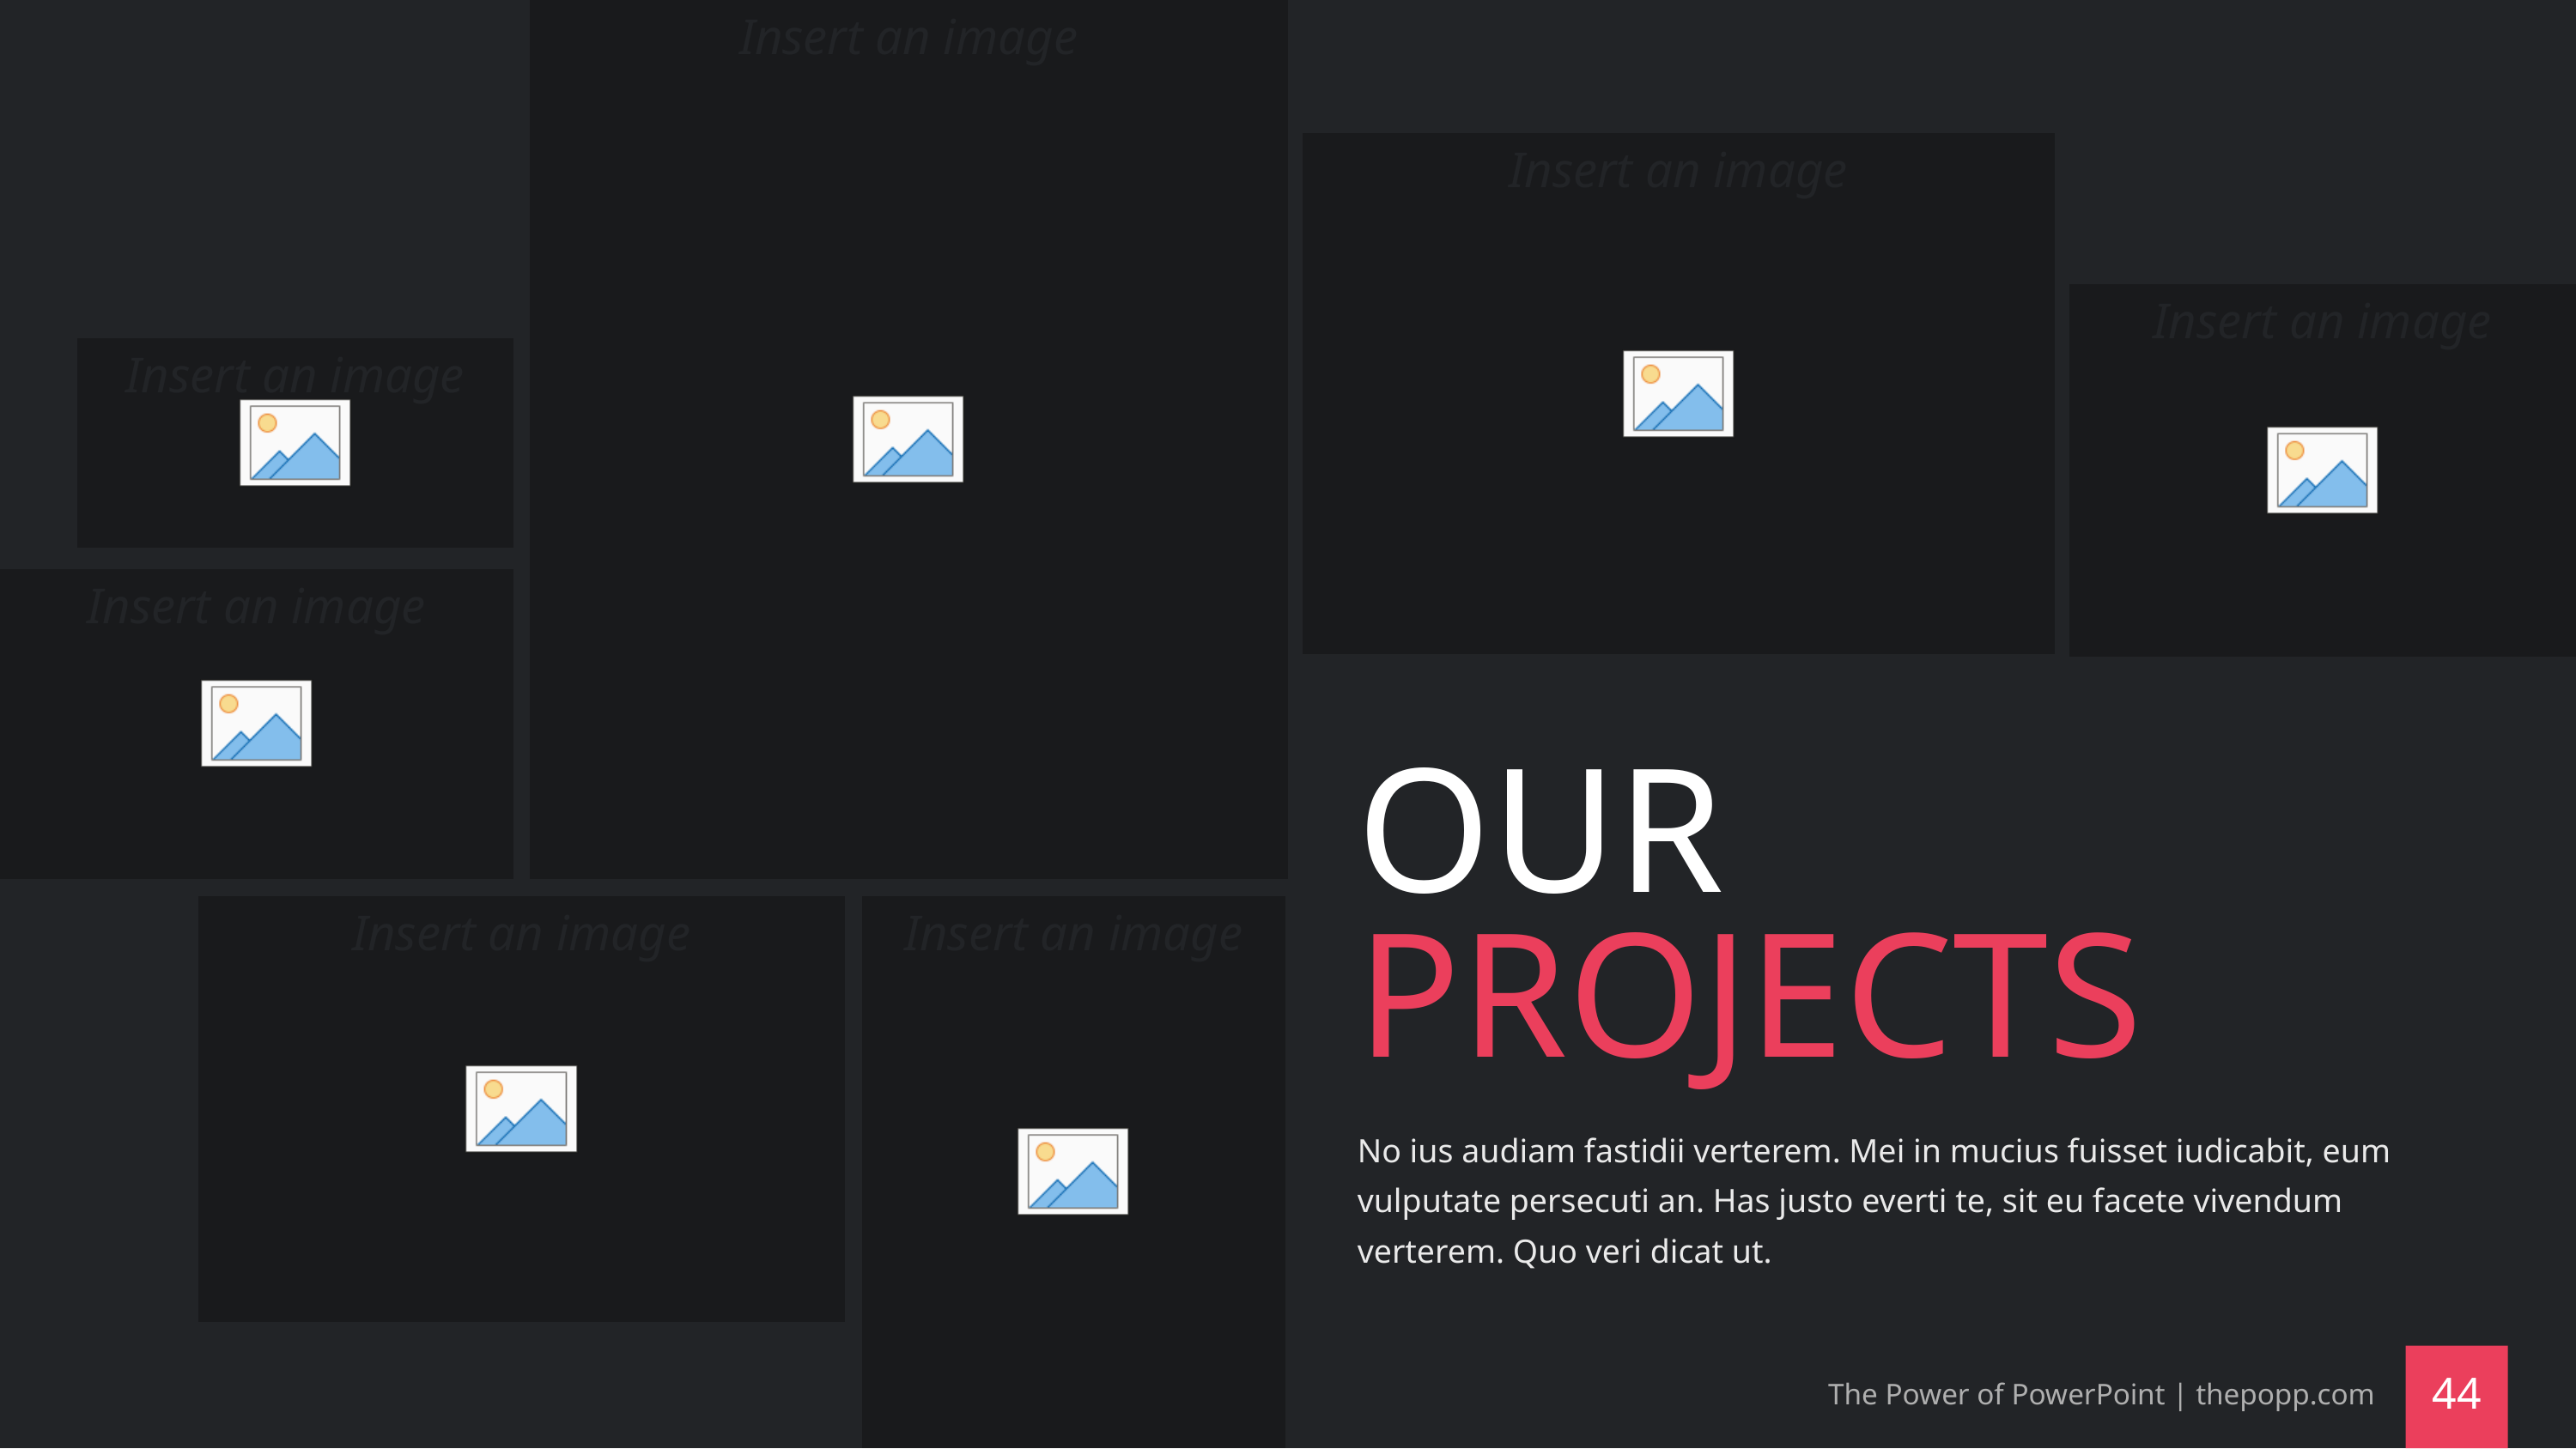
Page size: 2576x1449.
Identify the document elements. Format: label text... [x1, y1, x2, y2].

picture [77, 338, 513, 549]
picture [861, 895, 1285, 1449]
picture [197, 895, 846, 1323]
picture [529, 0, 1288, 879]
slide_number 44 [2404, 1356, 2509, 1434]
picture [0, 568, 513, 879]
list No ius audiam fastidii verterem. Mei in mucius fuisset iudicabit, eum vulputate persecuti an. Has justo everti te, sit eu facete vivendum verterem. Quo veri dicat ut. [1344, 1112, 2462, 1323]
picture [2069, 283, 2576, 658]
title OUR PROJECTS [1344, 672, 2478, 1097]
footer The Power of PowerPoint | thepopp.com [1519, 1356, 2389, 1434]
picture [1302, 133, 2055, 654]
